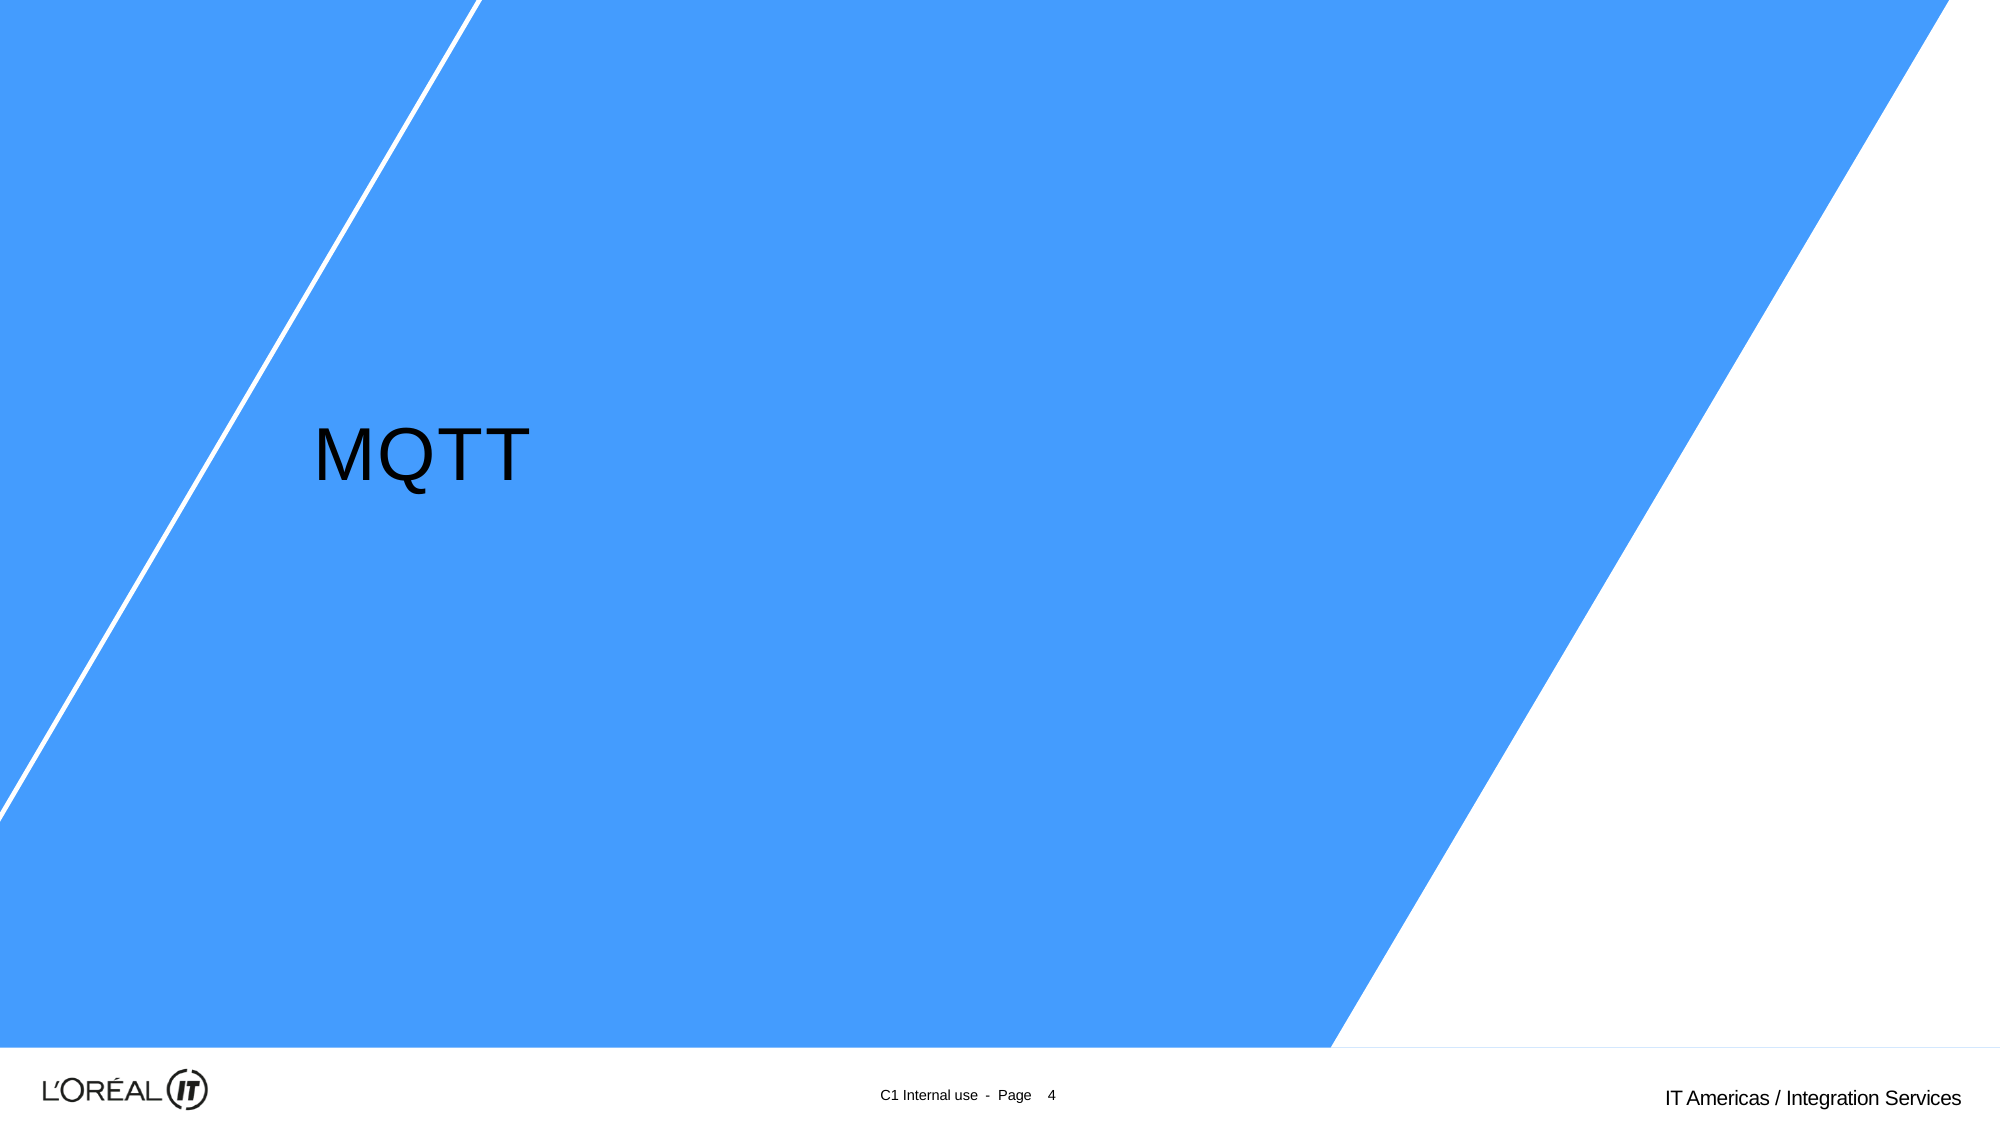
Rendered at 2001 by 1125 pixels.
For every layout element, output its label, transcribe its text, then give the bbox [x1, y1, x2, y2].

list MQTT [298, 398, 1834, 1008]
picture [40, 1064, 210, 1114]
slide_number 5 [1023, 1065, 1071, 1125]
footer IT Americas / Integration Services [1301, 1066, 1977, 1125]
